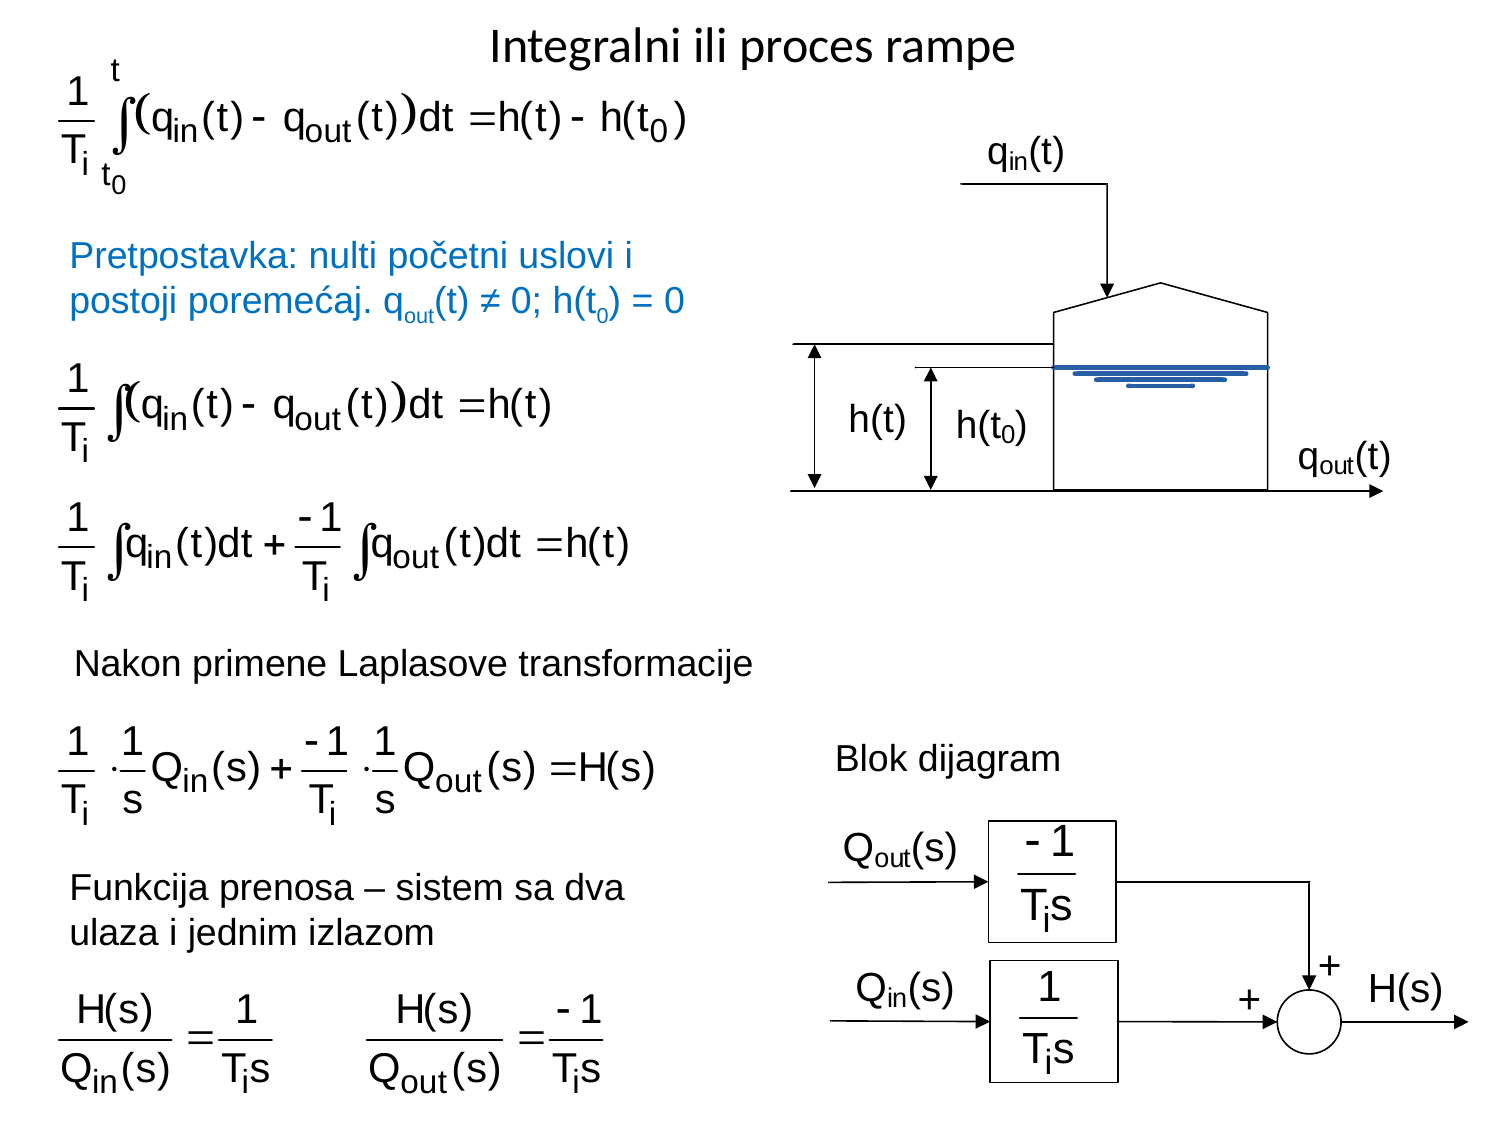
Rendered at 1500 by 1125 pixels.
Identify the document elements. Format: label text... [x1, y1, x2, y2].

picture [819, 812, 1469, 1084]
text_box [54, 354, 555, 470]
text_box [54, 985, 278, 1101]
text_box Blok dijagram [819, 726, 1500, 787]
title Integralni ili proces rampe [78, 5, 1429, 81]
text_box Nakon primene Laplasove transformacije [58, 631, 769, 692]
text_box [362, 985, 609, 1101]
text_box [54, 716, 660, 832]
text_box Funkcija prenosa – sistem sa dva ulaza i jednim izlazom [54, 855, 734, 960]
picture [787, 117, 1411, 499]
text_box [54, 492, 632, 608]
text_box Pretpostavka: nulti početni uslovi i postoji poremećaj. qout(t) ≠ 0; h(t0) = 0 [54, 224, 713, 335]
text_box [54, 49, 691, 201]
